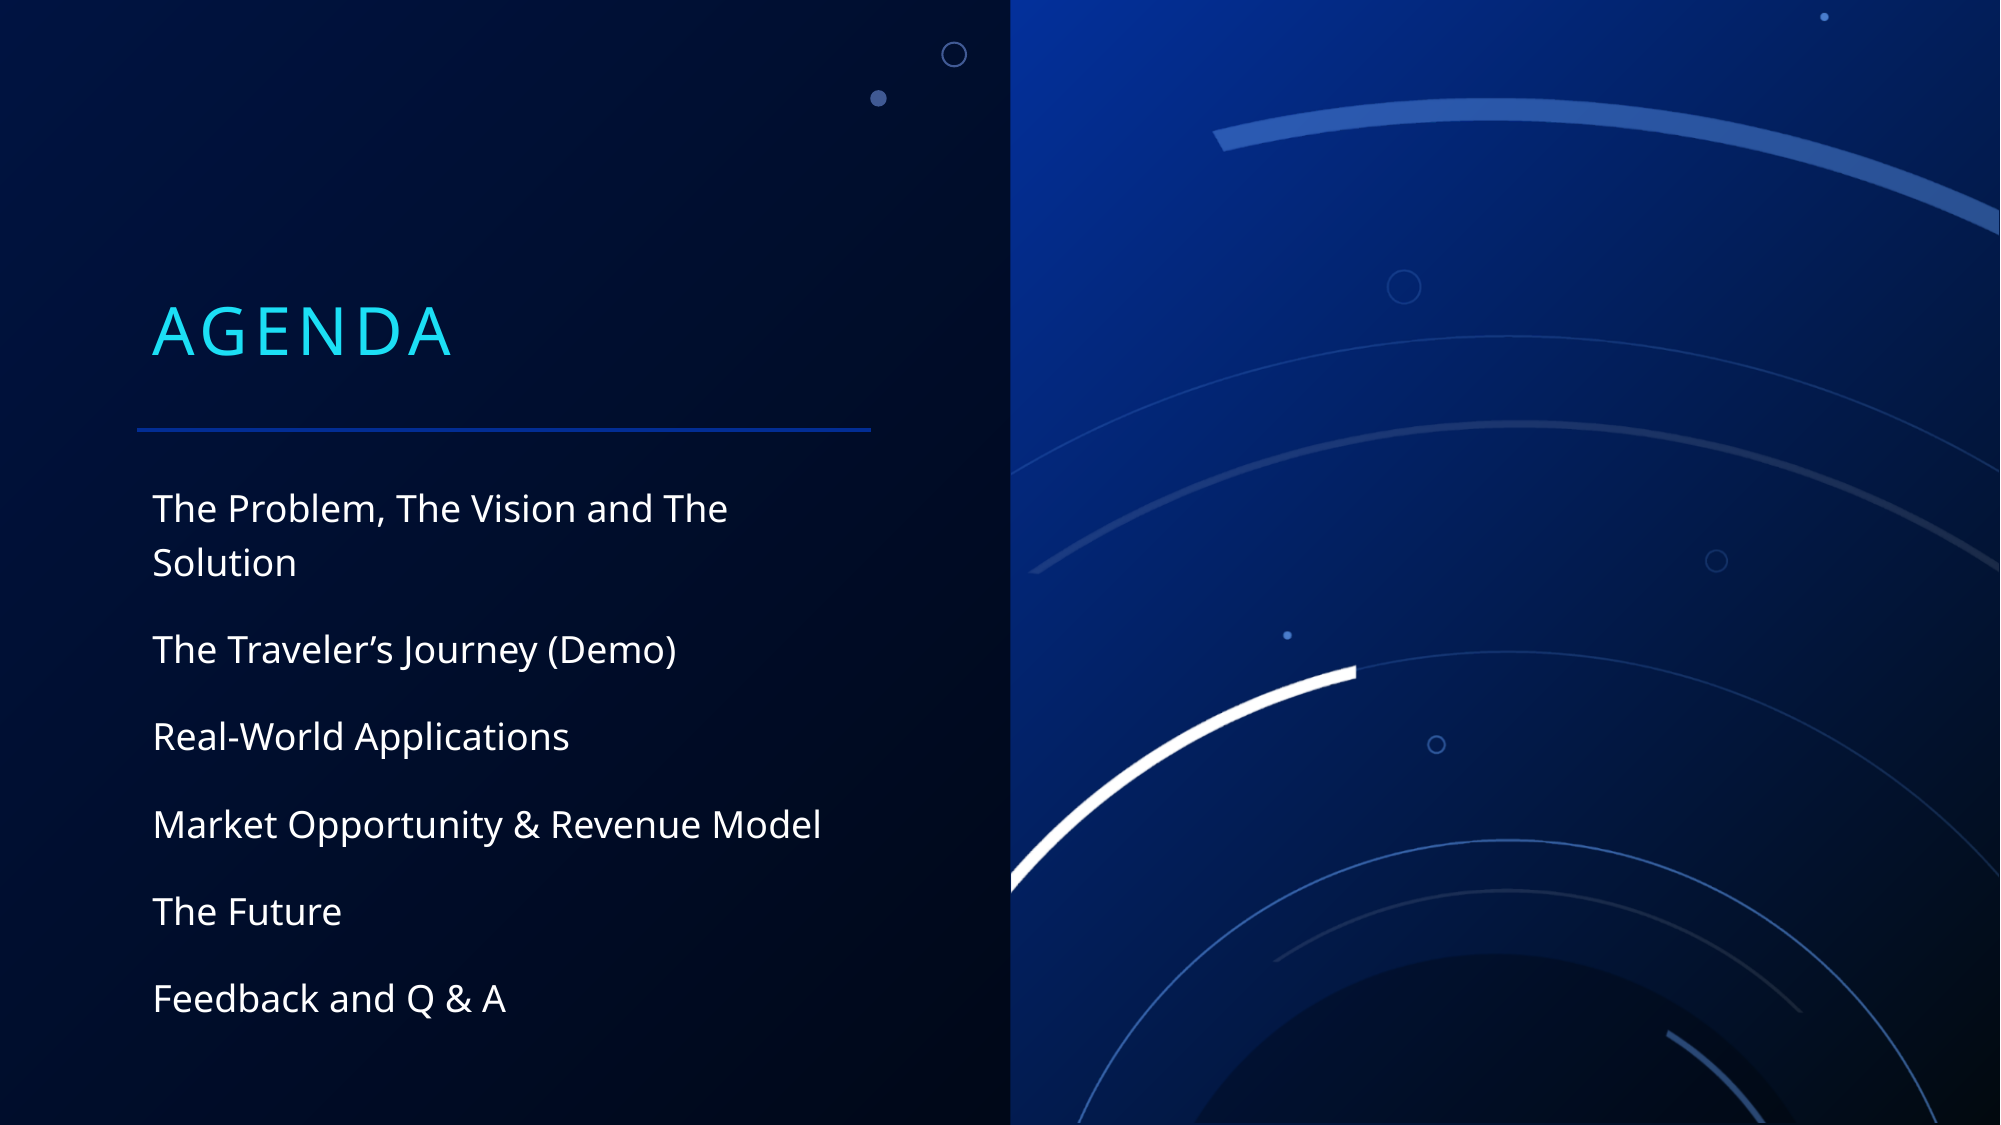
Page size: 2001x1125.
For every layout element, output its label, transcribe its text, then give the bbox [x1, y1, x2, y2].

picture [1011, 0, 1999, 1123]
title Agenda [137, 59, 871, 378]
list The Problem, The Vision and The Solution The Traveler’s Journey (Demo) Real-World Applications Market Opportunity & Revenue Model The Future Feedback and Q & A [137, 468, 871, 1066]
